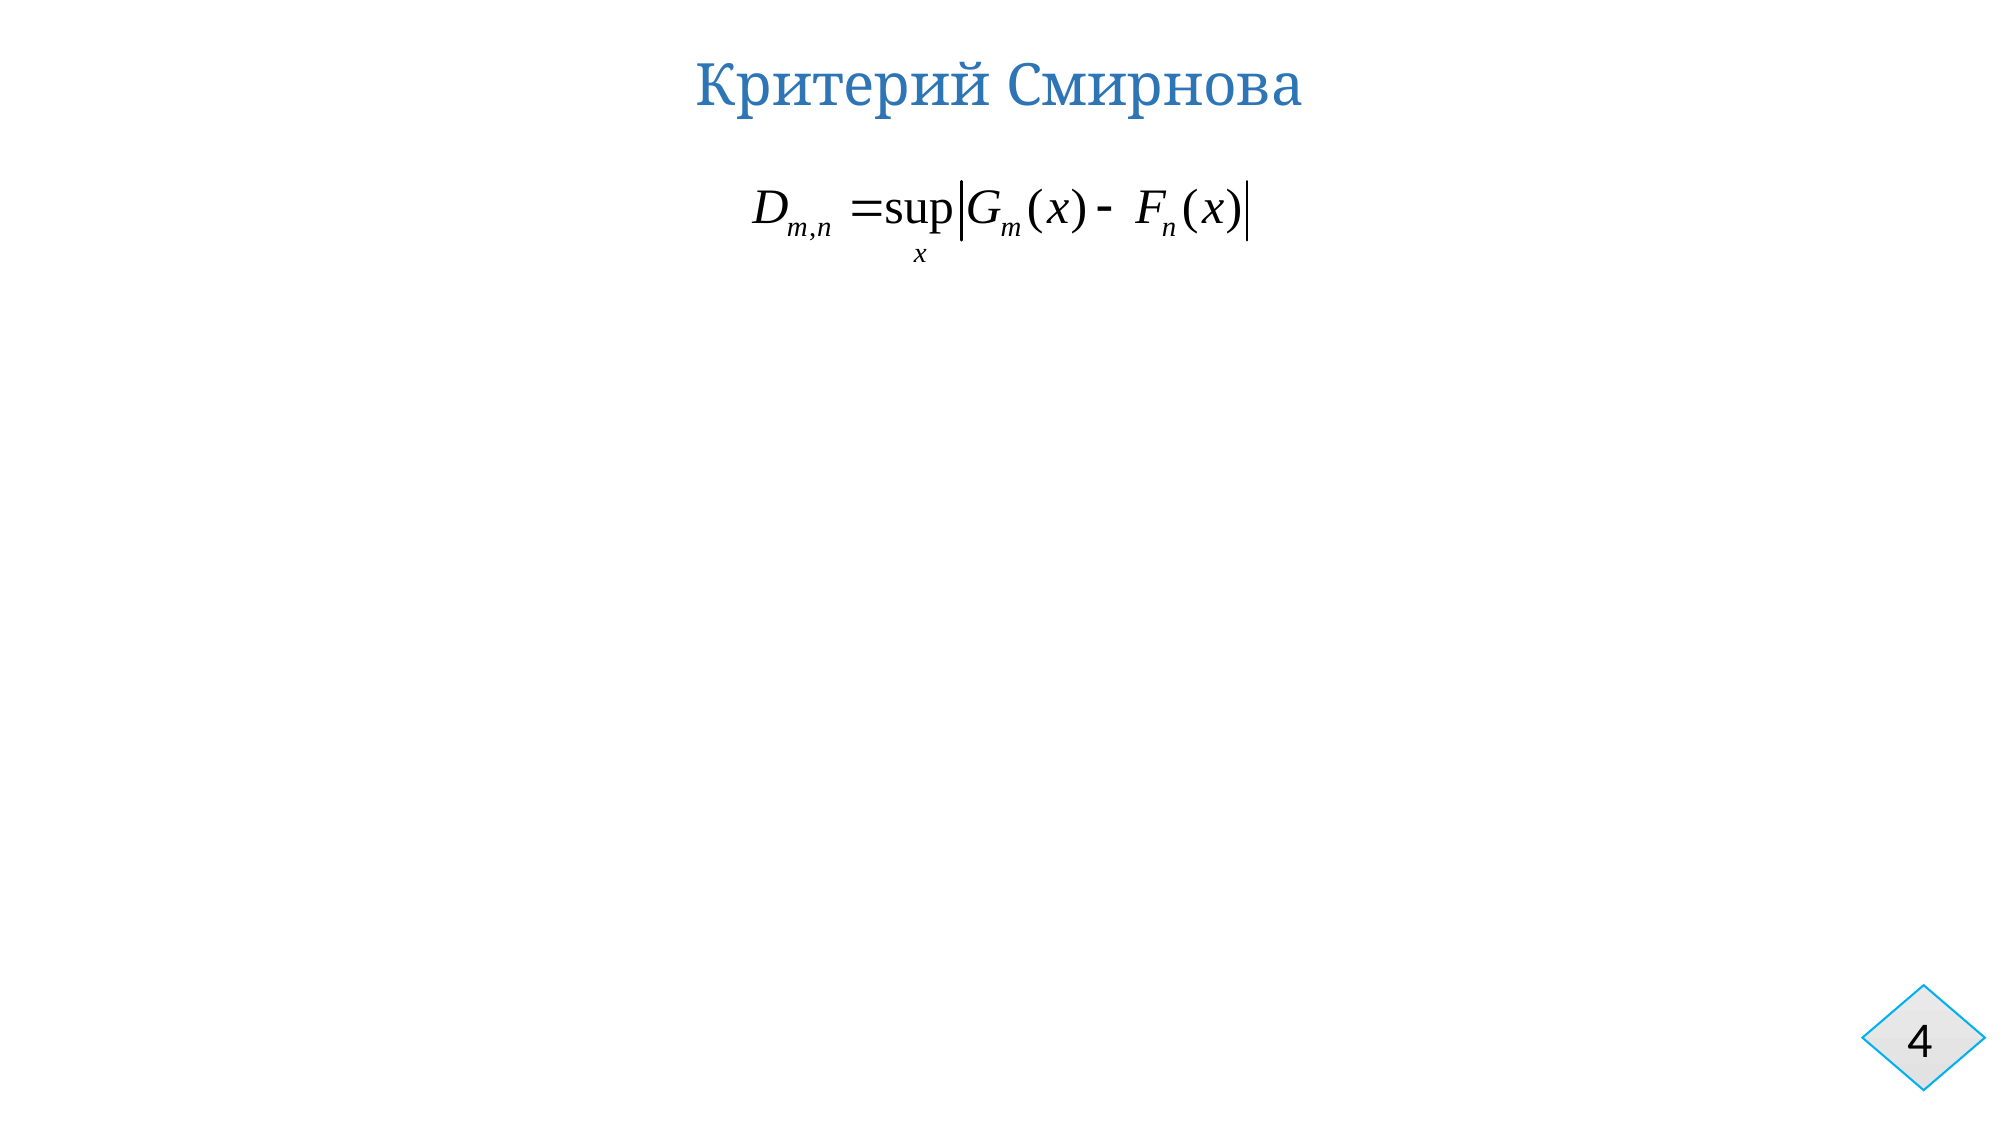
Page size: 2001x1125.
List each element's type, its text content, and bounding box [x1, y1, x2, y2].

text_box 4 [1892, 999, 1955, 1075]
title Критерий Смирнова [137, 25, 1863, 149]
text_box [1904, 1075, 1943, 1092]
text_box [744, 173, 1256, 273]
text_box [1955, 1010, 1987, 1065]
text_box [1860, 1010, 1892, 1065]
text_box [1905, 983, 1942, 999]
